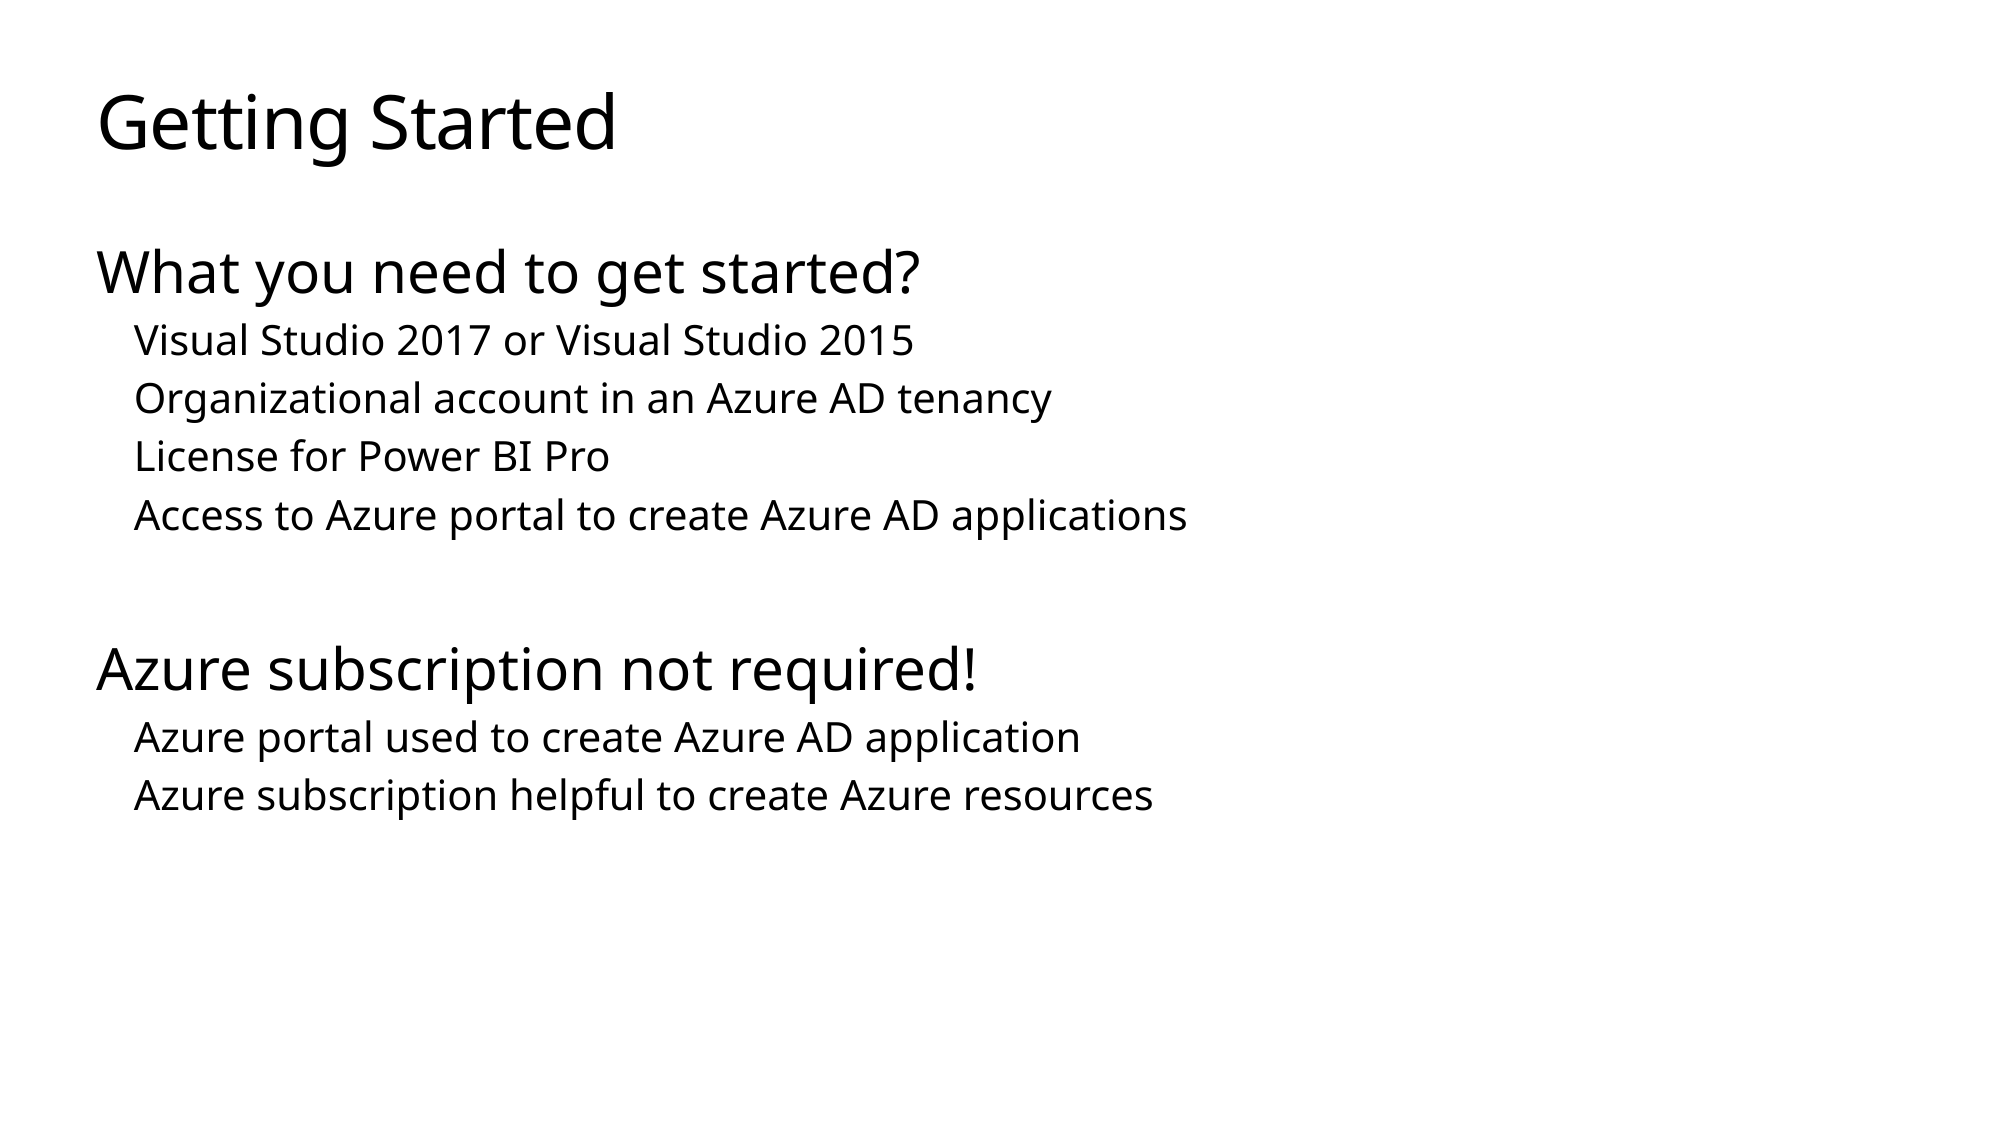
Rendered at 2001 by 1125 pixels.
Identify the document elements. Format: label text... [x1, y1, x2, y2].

title Getting Started [96, 75, 1904, 166]
list What you need to get started? Visual Studio 2017 or Visual Studio 2015 Organizational account in an Azure AD tenancy License for Power BI Pro Access to Azure portal to create Azure AD applications Azure subscription not required! Azure portal used to create Azure AD application Azure subscription helpful to create Azure resources [96, 235, 1904, 614]
